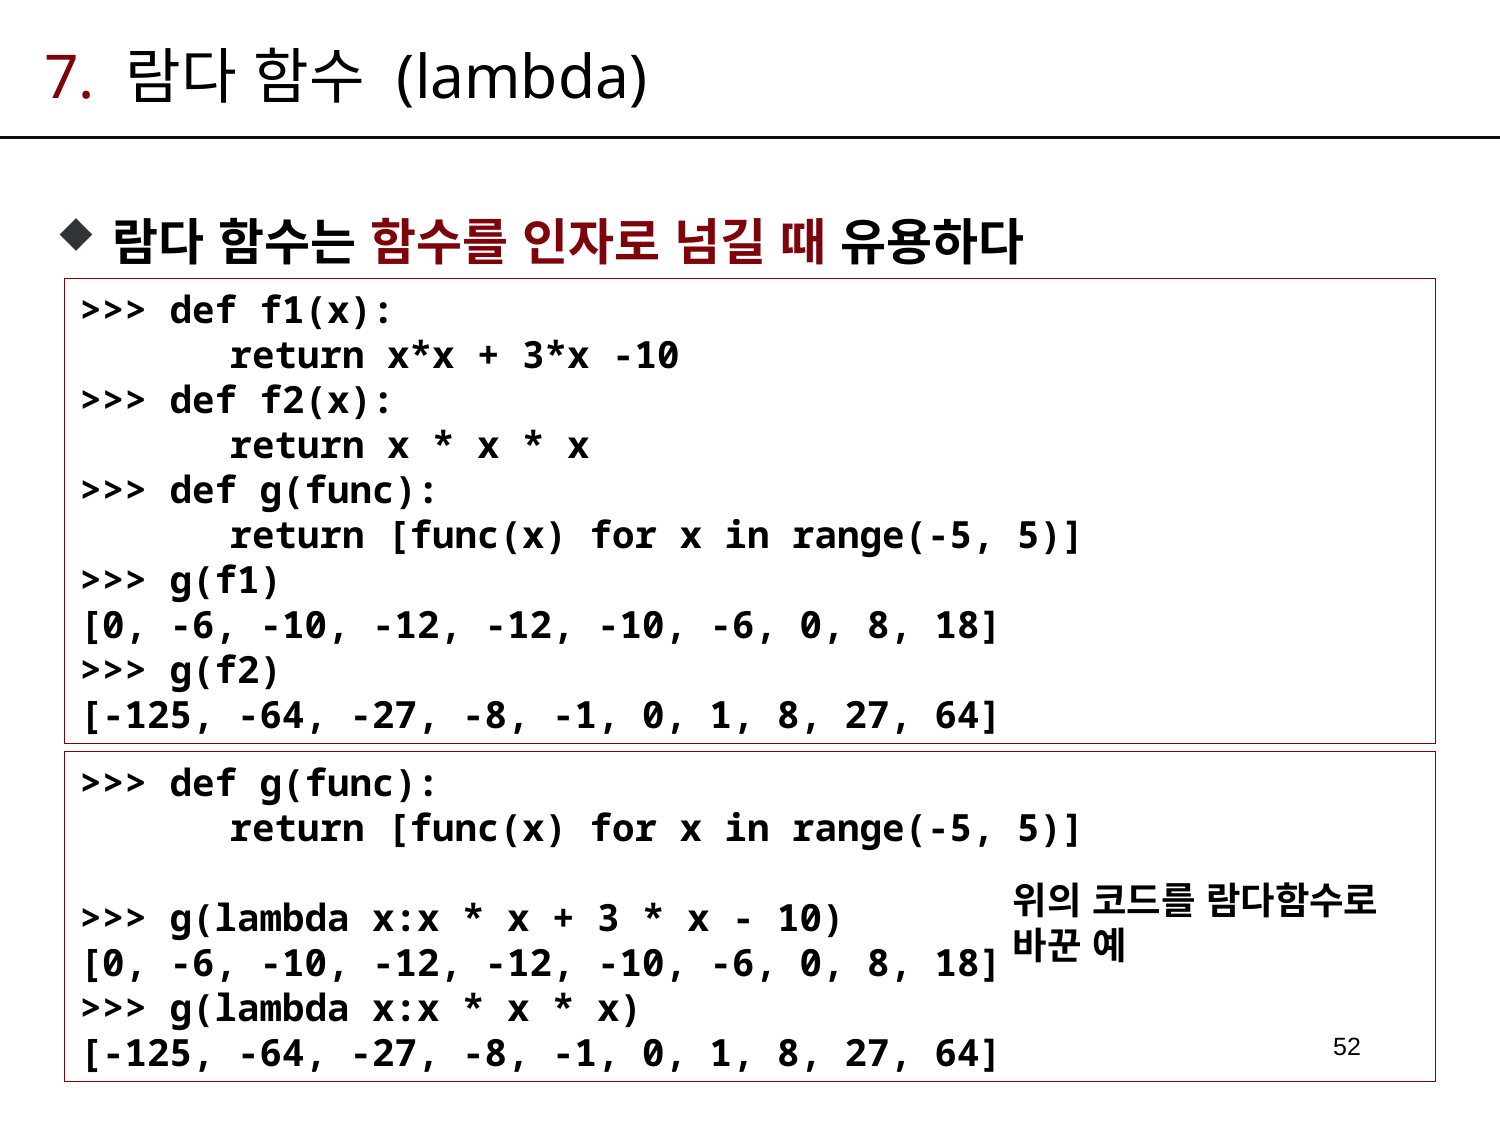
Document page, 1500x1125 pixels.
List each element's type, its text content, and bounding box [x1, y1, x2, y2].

title 7. 람다 함수 (lambda) [29, 30, 1294, 124]
text_box >>> def g(func): return [func(x) for x in range(-5, 5)] >>> g(lambda x:x * x + 3 * x - 10) [0, -6, -10, -12, -12, -10, -6, 0, 8, 18] >>> g(lambda x:x * x * x) [-125, -64, -27, -8, -1, 0, 1, 8, 27, 64] [64, 751, 1436, 1082]
list 람다 함수는 함수를 인자로 넘길 때 유용하다 [41, 172, 1471, 977]
text_box >>> def f1(x): return x*x + 3*x -10 >>> def f2(x): return x * x * x >>> def g(func): return [func(x) for x in range(-5, 5)] >>> g(f1) [0, -6, -10, -12, -12, -10, -6, 0, 8, 18] >>> g(f2) [-125, -64, -27, -8, -1, 0, 1, 8, 27, 64] [64, 278, 1436, 744]
text_box 위의 코드를 람다함수로 바꾼 예 [998, 869, 1424, 975]
